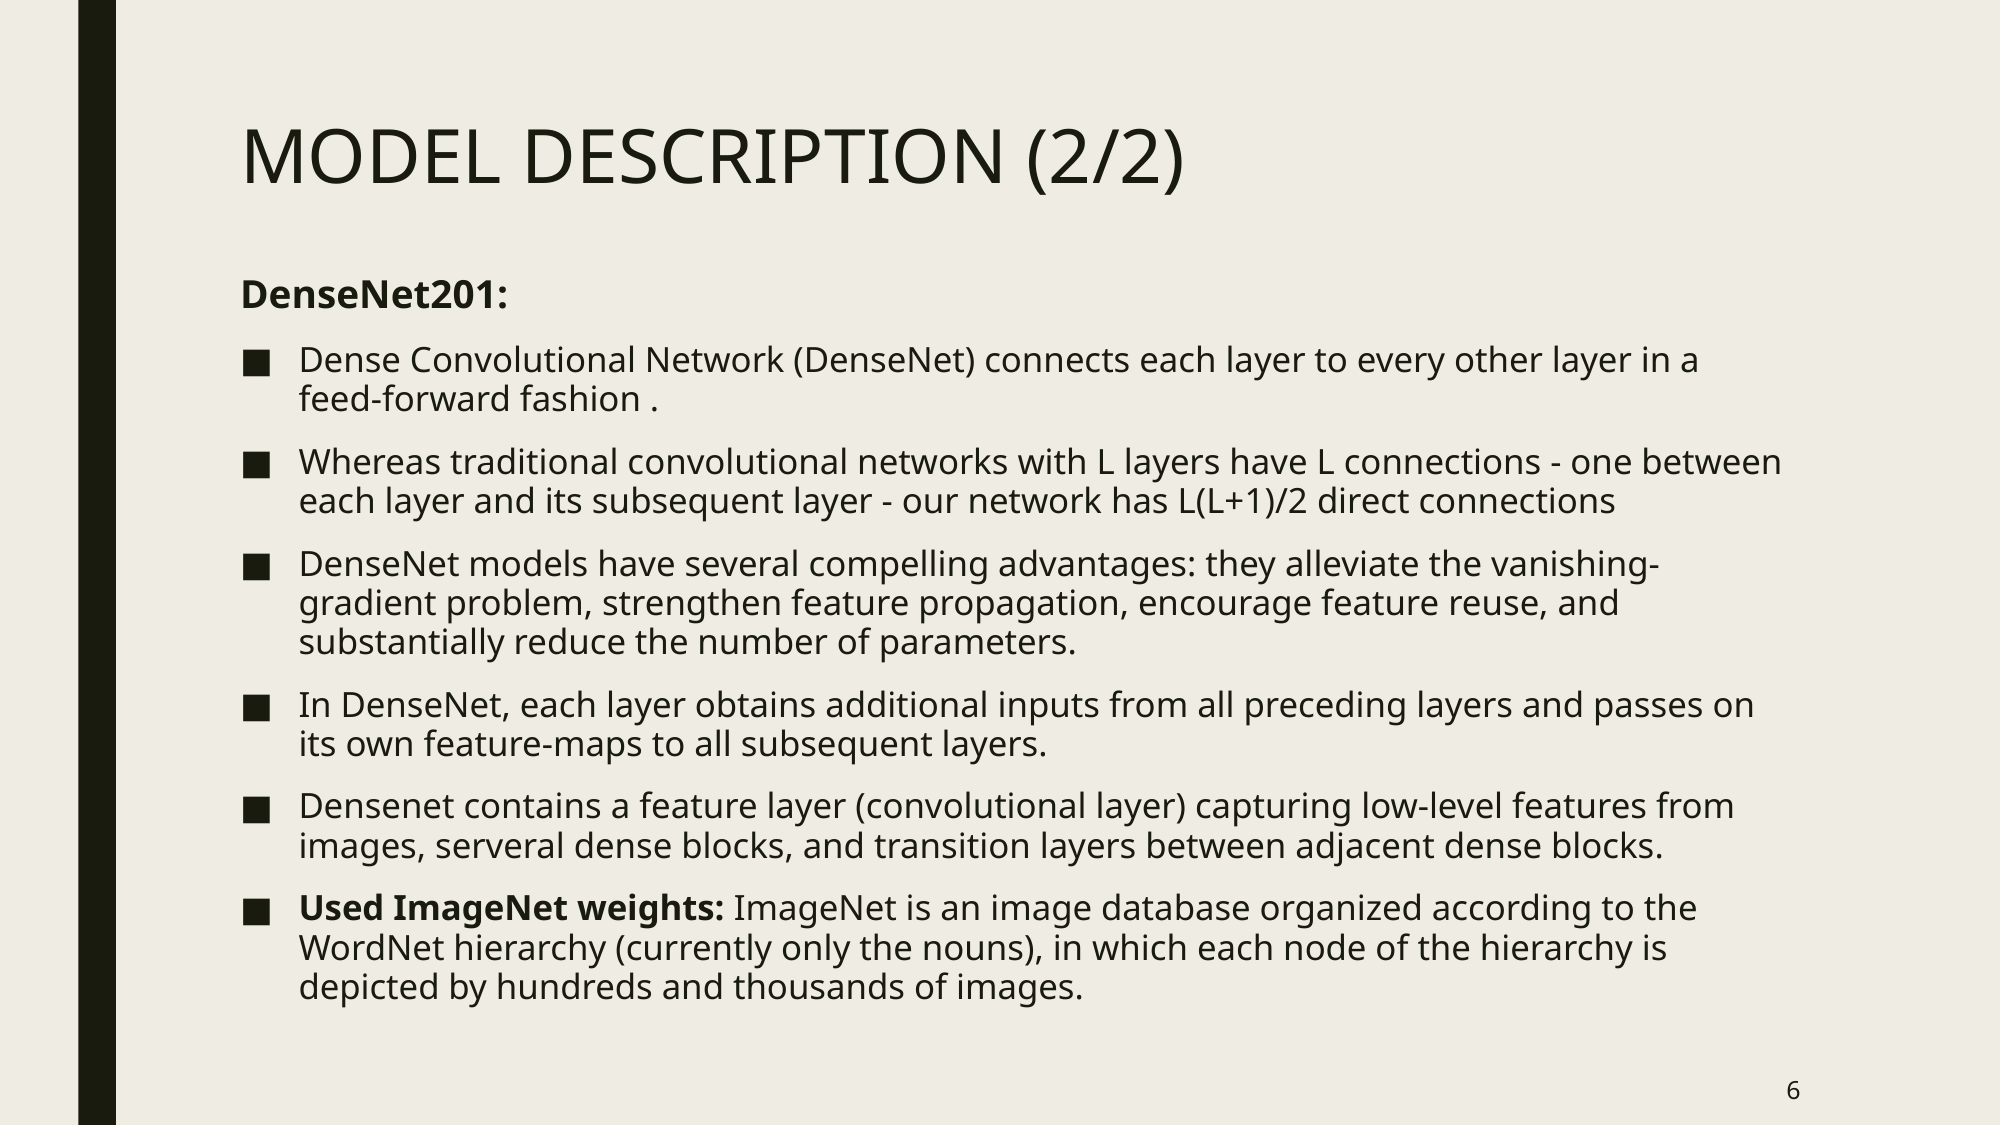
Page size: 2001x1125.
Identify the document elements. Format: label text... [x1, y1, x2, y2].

list DenseNet201: Dense Convolutional Network (DenseNet) connects each layer to every other layer in a feed-forward fashion . Whereas traditional convolutional networks with L layers have L connections - one between each layer and its subsequent layer - our network has L(L+1)/2 direct connections DenseNet models have several compelling advantages: they alleviate the vanishing-gradient problem, strengthen feature propagation, encourage feature reuse, and substantially reduce the number of parameters. In DenseNet, each layer obtains additional inputs from all preceding layers and passes on its own feature-maps to all subsequent layers. Densenet contains a feature layer (convolutional layer) capturing low-level features from images, serveral dense blocks, and transition layers between adjacent dense blocks. Used ImageNet weights: ImageNet is an image database organized according to the WordNet hierarchy (currently only the nouns), in which each node of the hierarchy is depicted by hundreds and thousands of images. [225, 266, 1800, 1057]
title MODEL DESCRIPTION (2/2) [225, 112, 1800, 227]
slide_number 6 [1553, 1058, 1816, 1125]
